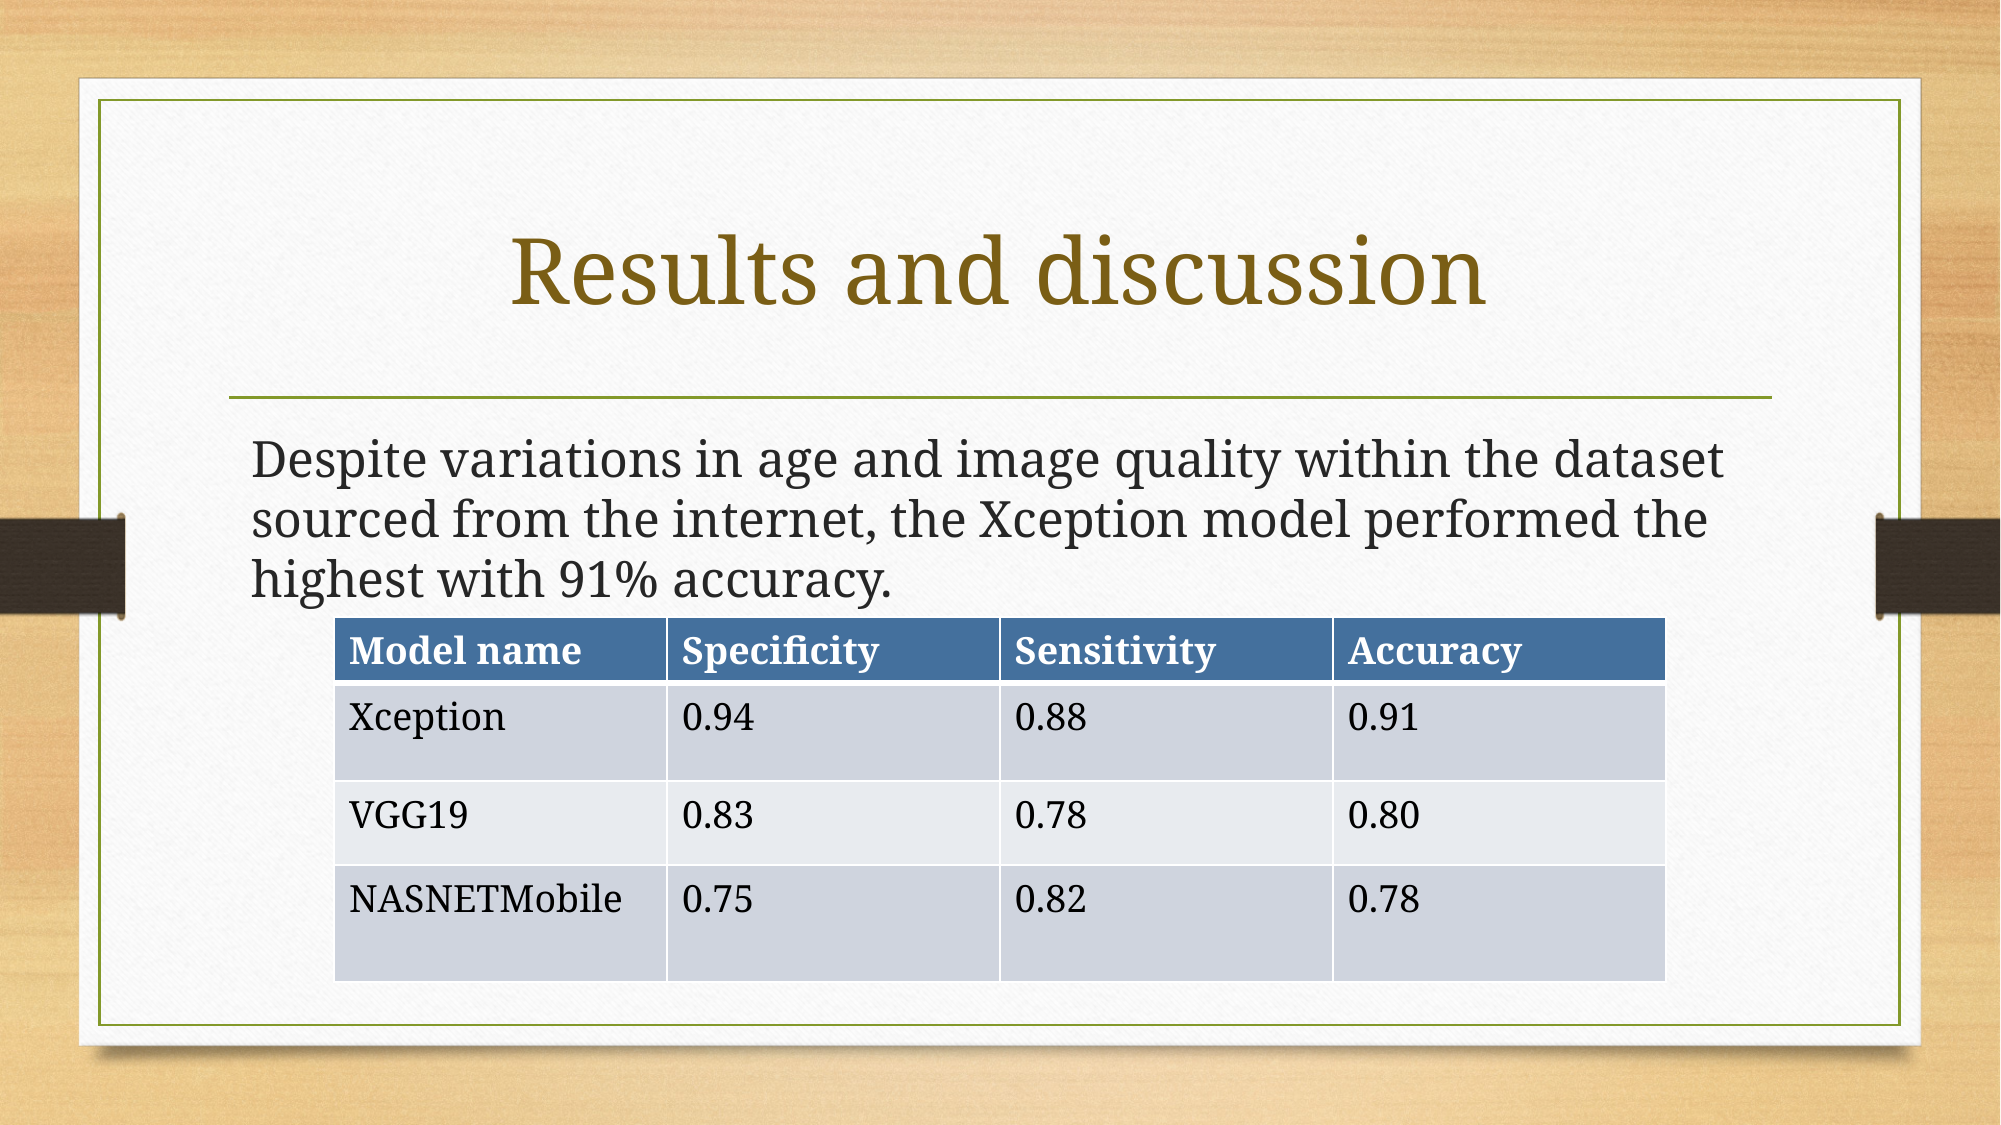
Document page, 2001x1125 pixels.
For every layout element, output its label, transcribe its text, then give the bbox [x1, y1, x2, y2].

table_cell 0.82 [1001, 866, 1332, 981]
table_cell 0.83 [668, 782, 999, 864]
table_cell NASNETMobile [335, 866, 666, 981]
table_header Accuracy [1334, 618, 1665, 680]
list Despite variations in age and image quality within the dataset sourced from the internet, the Xception model performed the highest with 91% accuracy. [236, 419, 1812, 964]
title Results and discussion [212, 161, 1788, 375]
table_header Model name [335, 618, 666, 680]
table_cell Xception [335, 686, 666, 780]
table_cell 0.88 [1001, 686, 1332, 780]
table_cell 0.91 [1334, 686, 1665, 780]
table_header Specificity [668, 618, 999, 680]
picture [0, 0, 2001, 1125]
table_cell 0.80 [1334, 782, 1665, 864]
table_cell 0.75 [668, 866, 999, 981]
table_cell 0.78 [1001, 782, 1332, 864]
table_cell 0.94 [668, 686, 999, 780]
table_cell 0.78 [1334, 866, 1665, 981]
table_header Sensitivity [1001, 618, 1332, 680]
table_cell VGG19 [335, 782, 666, 864]
